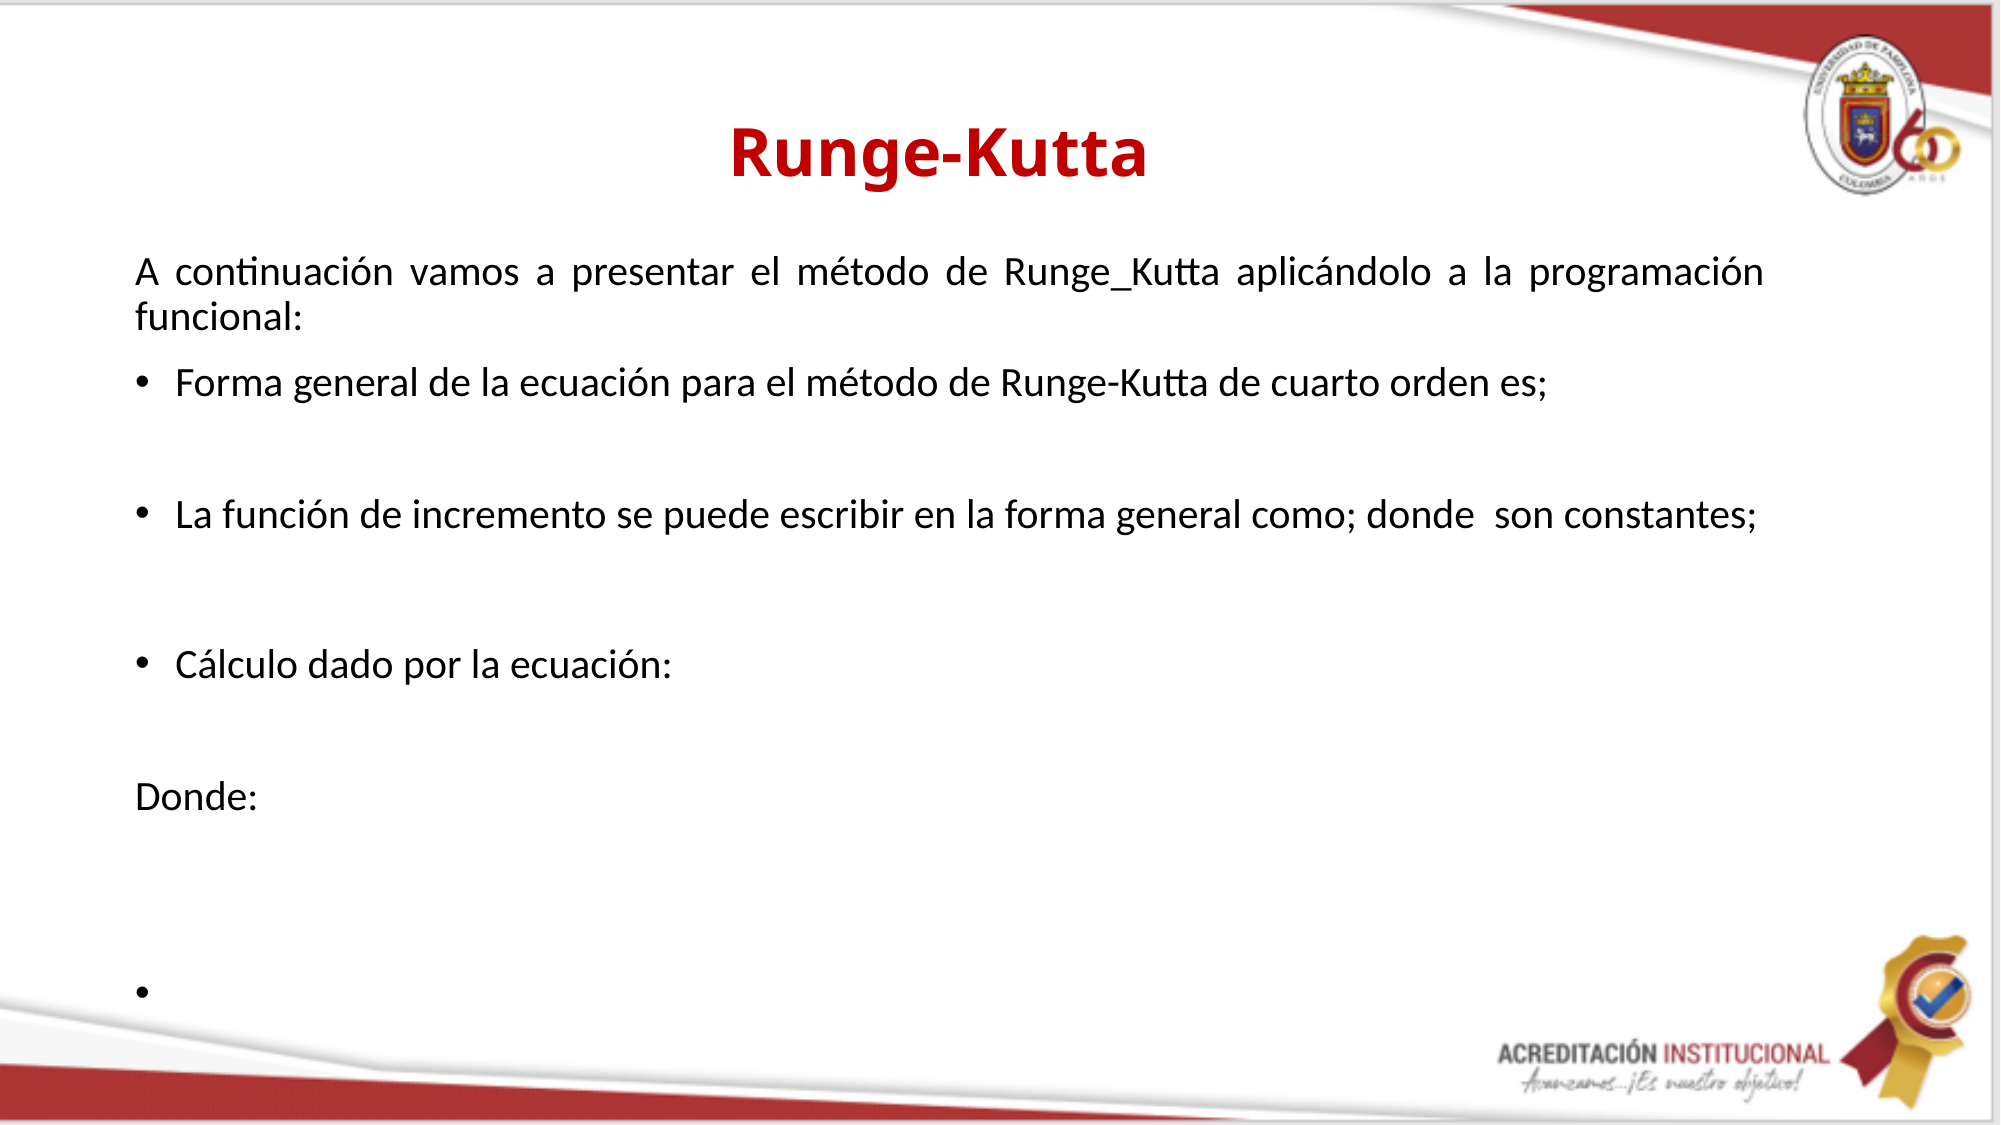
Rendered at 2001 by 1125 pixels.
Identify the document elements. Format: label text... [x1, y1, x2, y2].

title Runge-Kutta [120, 100, 1760, 210]
picture [0, 0, 2001, 1125]
